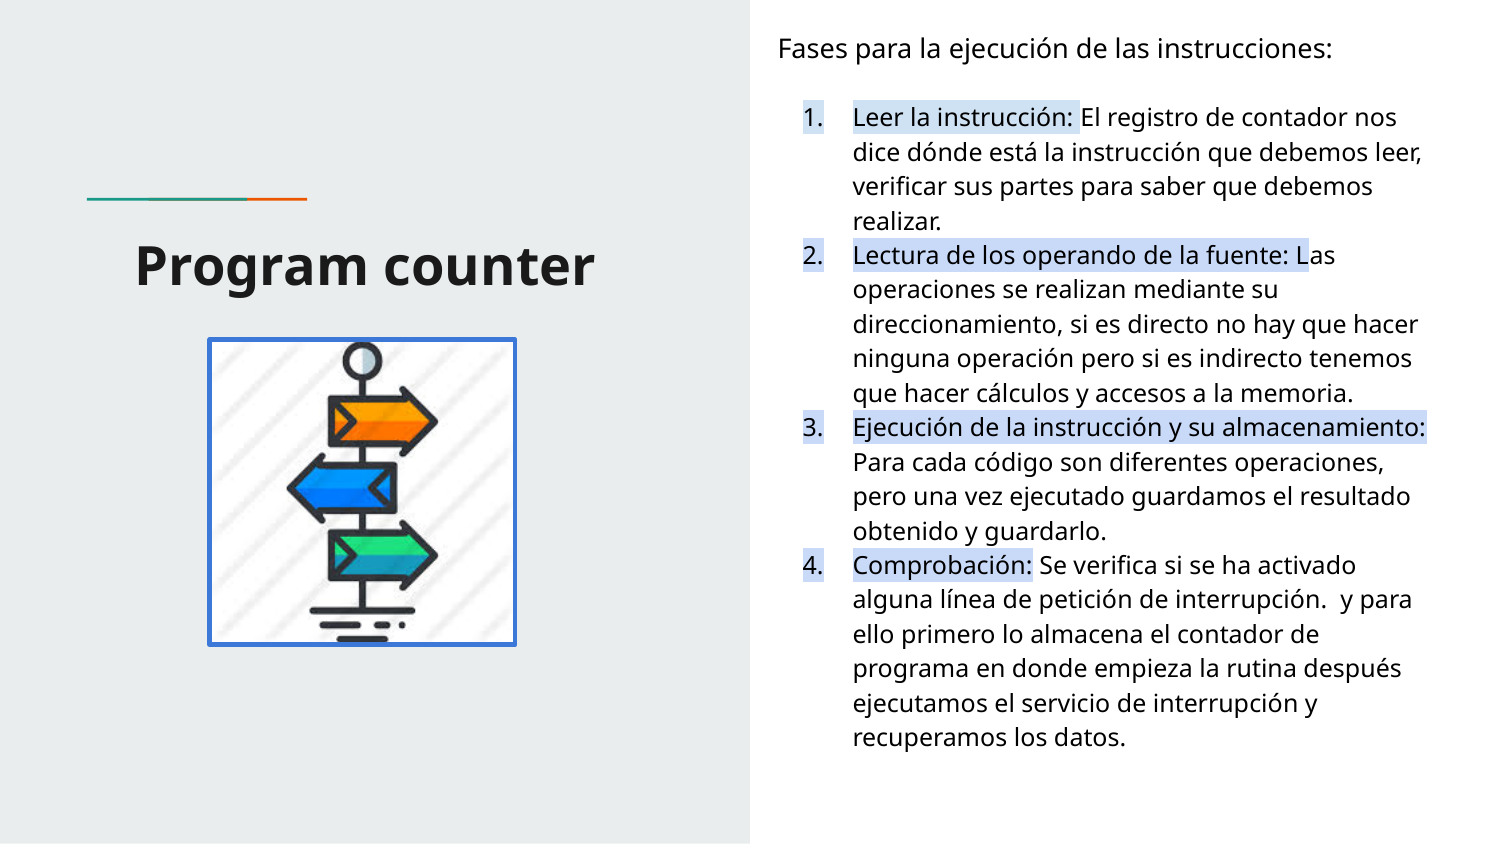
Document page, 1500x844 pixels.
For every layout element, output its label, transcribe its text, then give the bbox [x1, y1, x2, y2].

picture [211, 341, 513, 643]
list Fases para la ejecución de las instrucciones: Leer la instrucción: El registro de contador nos dice dónde está la instrucción que debemos leer, verificar sus partes para saber que debemos realizar. Lectura de los operando de la fuente: Las operaciones se realizan mediante su direccionamiento, si es directo no hay que hacer ninguna operación pero si es indirecto tenemos que hacer cálculos y accesos a la memoria. Ejecución de la instrucción y su almacenamiento: Para cada código son diferentes operaciones, pero una vez ejecutado guardamos el resultado obtenido y guardarlo. Comprobación: Se verifica si se ha activado alguna línea de petición de interrupción. y para ello primero lo almacena el contador de programa en donde empieza la rutina después ejecutamos el servicio de interrupción y recuperamos los datos. [762, 11, 1444, 709]
title Program counter [119, 216, 662, 494]
